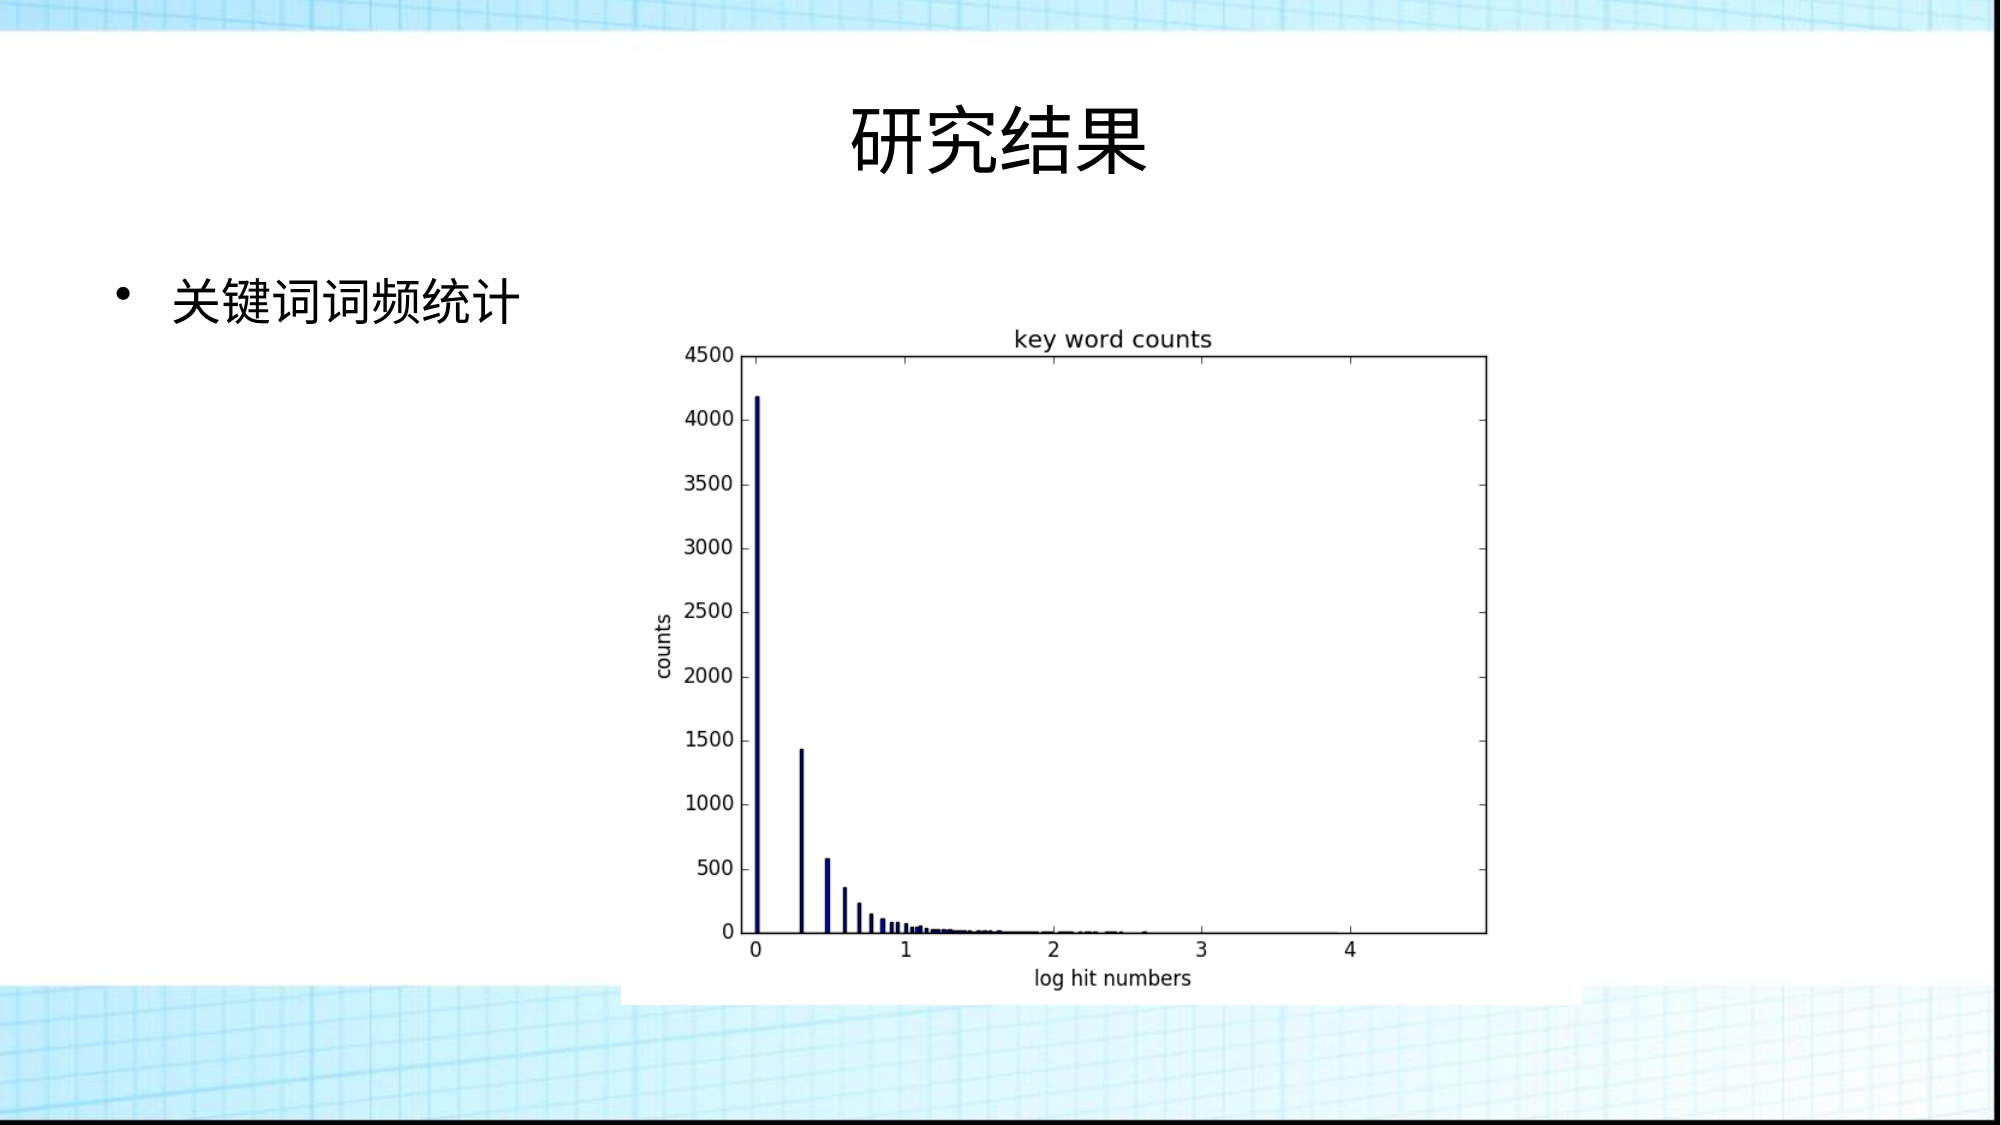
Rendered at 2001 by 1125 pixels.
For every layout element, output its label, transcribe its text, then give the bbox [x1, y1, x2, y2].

list 关键词词频统计 [99, 262, 1901, 1006]
title 研究结果 [99, 44, 1901, 233]
picture [0, 0, 2001, 1125]
